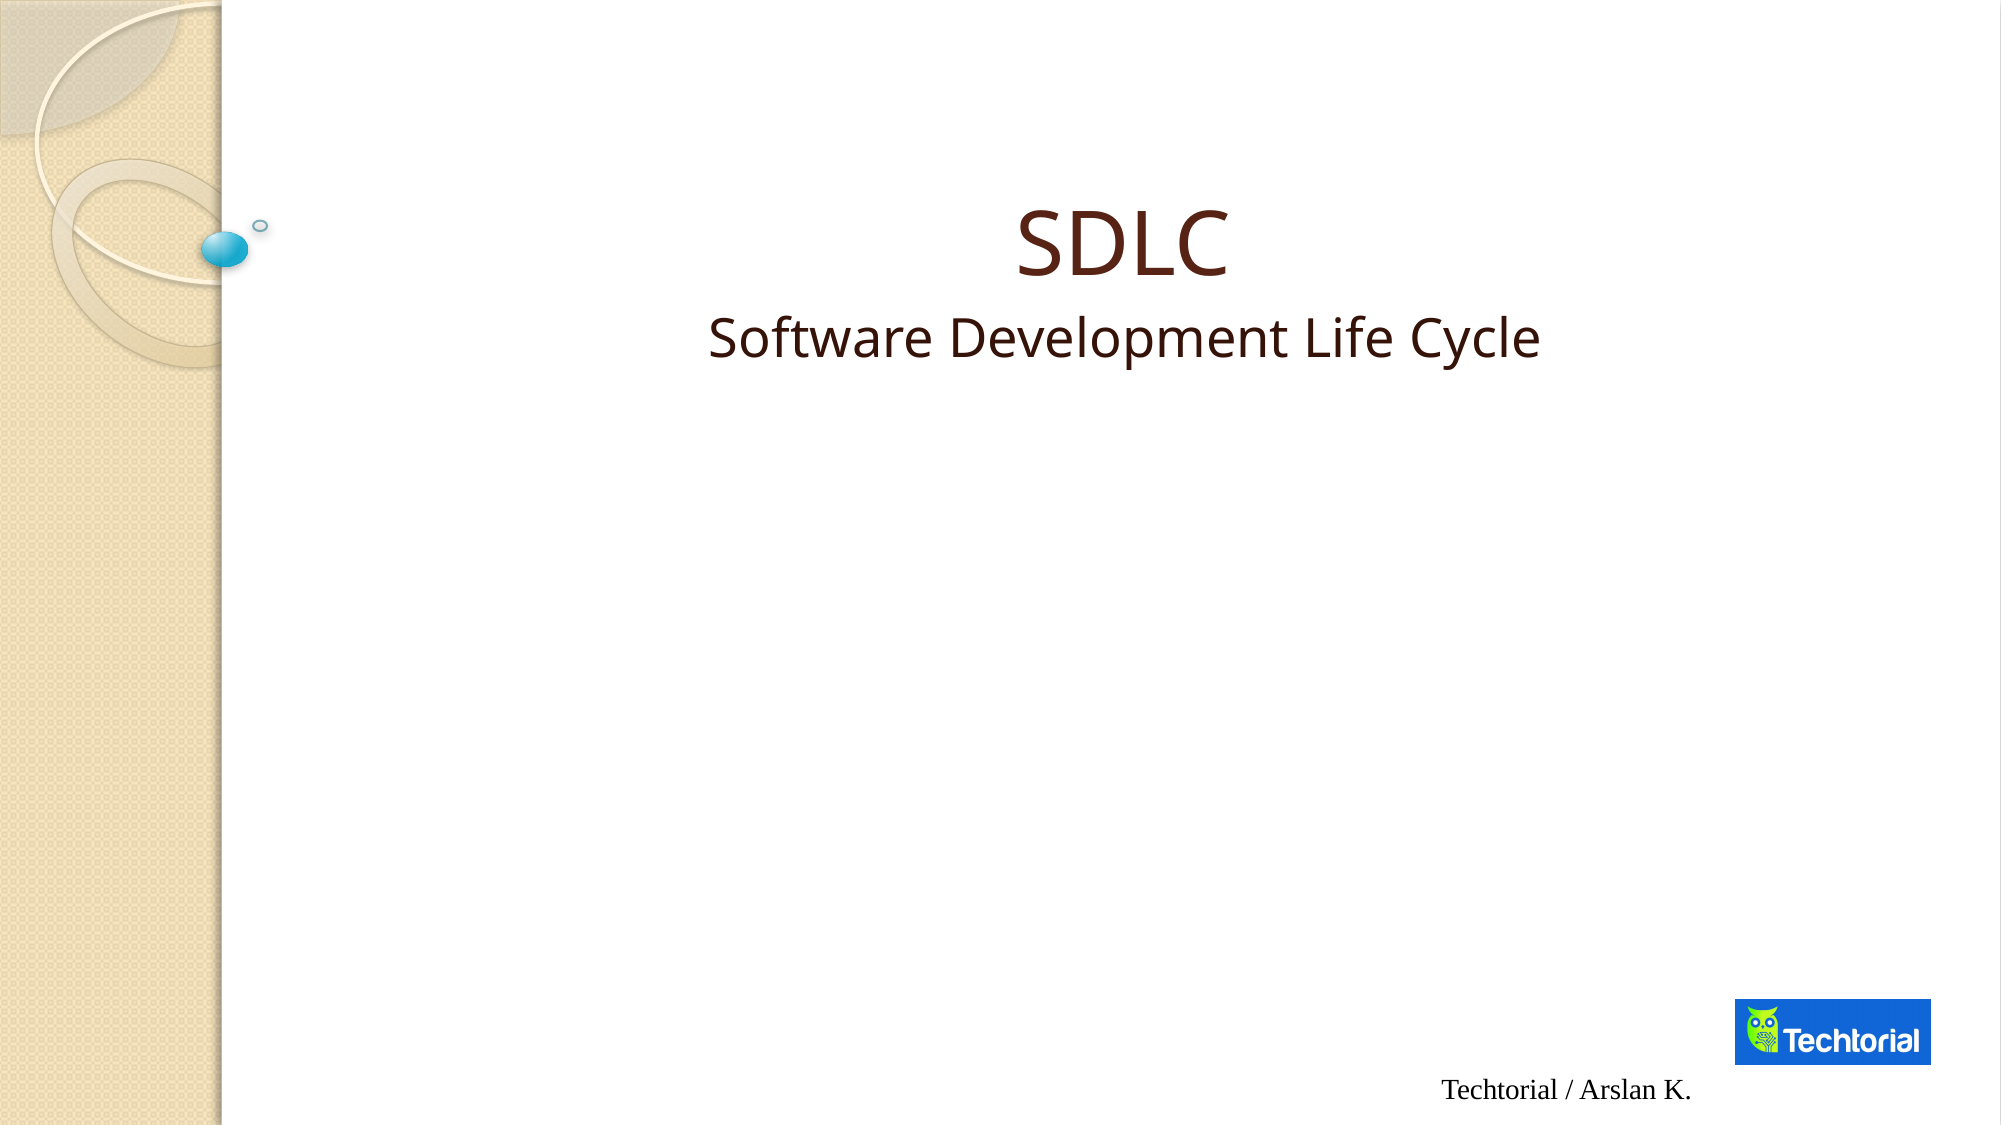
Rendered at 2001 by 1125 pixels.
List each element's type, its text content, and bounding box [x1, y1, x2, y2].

title SDLC [313, 59, 1934, 301]
footer Techtorial / Arslan K. [1250, 1034, 1884, 1113]
picture [1735, 999, 1931, 1065]
subtitle Software Development Life Cycle [313, 303, 1934, 591]
